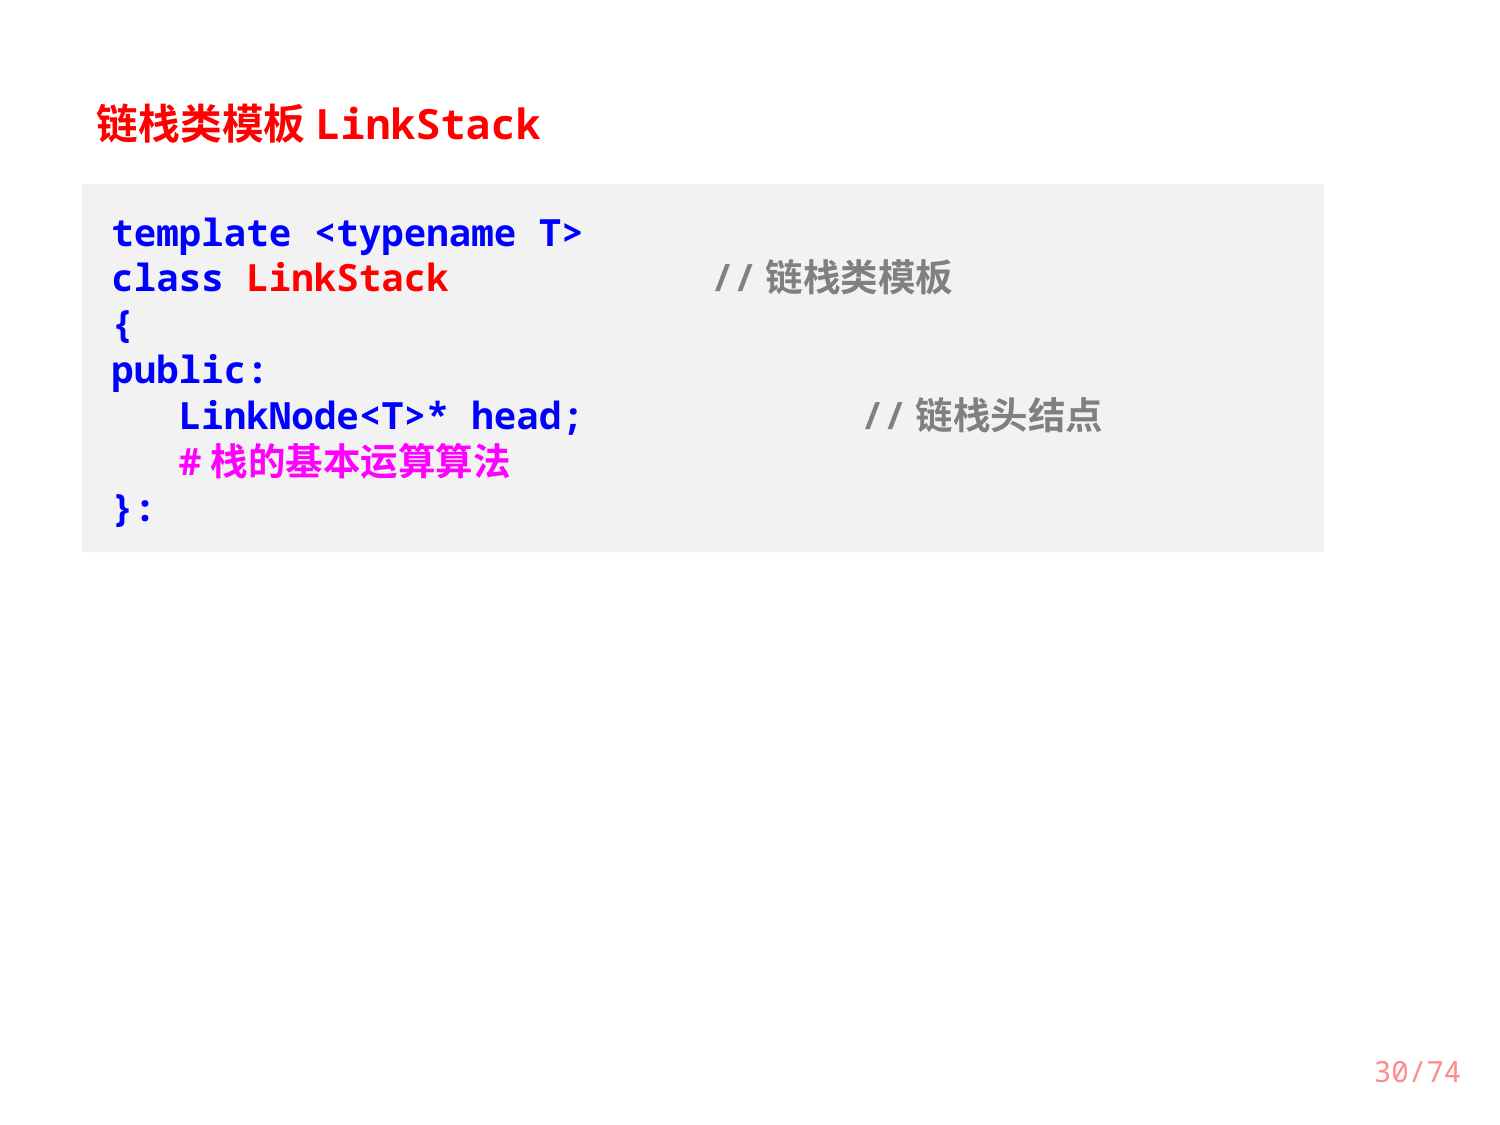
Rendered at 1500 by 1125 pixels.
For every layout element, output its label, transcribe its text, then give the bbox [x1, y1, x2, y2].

text_box 链栈类模板LinkStack [82, 90, 844, 156]
text_box template <typename T> class LinkStack //链栈类模板 { public: LinkNode<T>* head; //链栈头结点 #栈的基本运算算法 }: [80, 182, 1326, 554]
slide_number 30/74 [1328, 1042, 1477, 1103]
